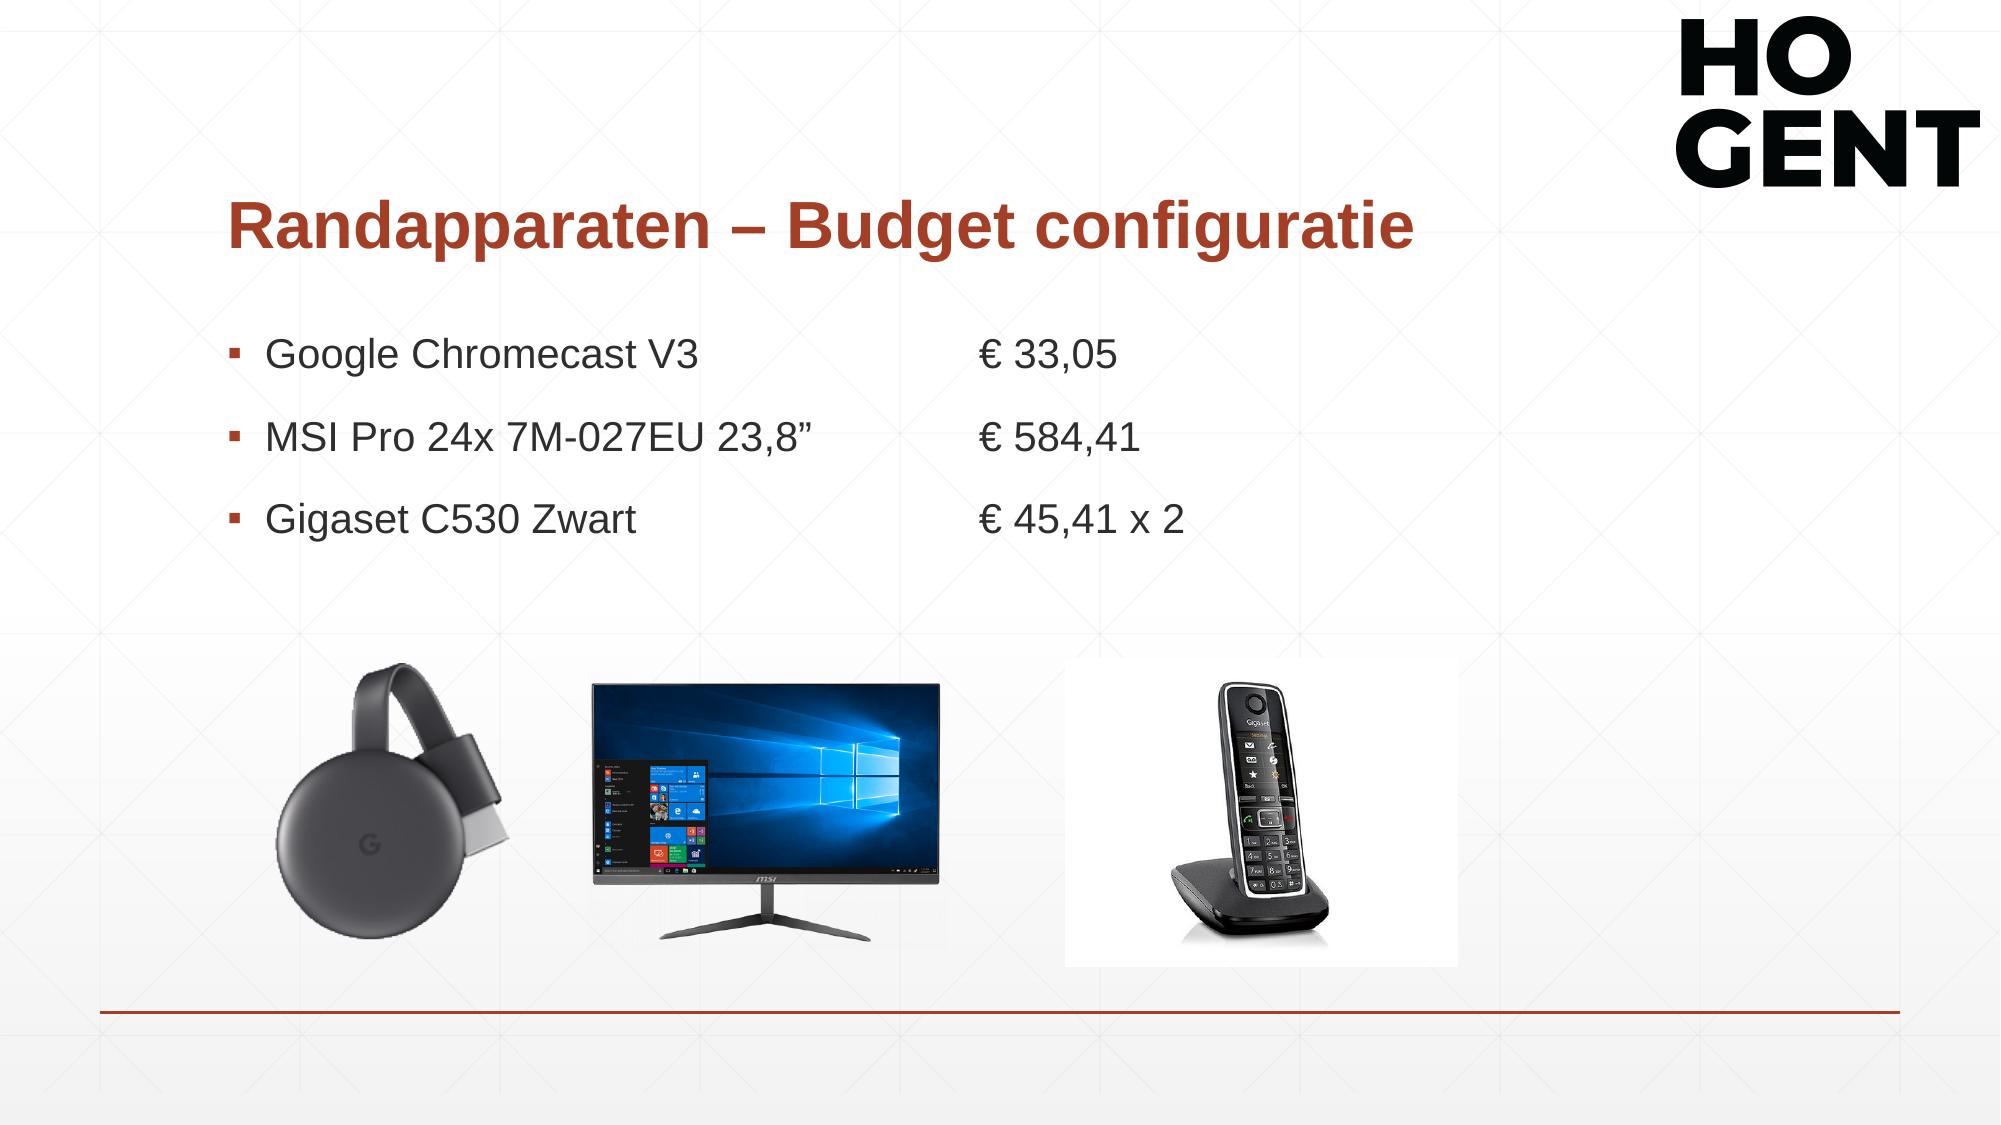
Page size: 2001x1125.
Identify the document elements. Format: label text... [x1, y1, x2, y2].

picture [1065, 658, 1458, 967]
picture [1676, 16, 1980, 188]
picture [244, 663, 518, 961]
list Google Chromecast V3 MSI Pro 24x 7M-027EU 23,8” Gigaset C530 Zwart [212, 324, 963, 950]
title Randapparaten – Budget configuratie [212, 82, 1788, 271]
picture [587, 673, 948, 950]
text_box € 33,05 € 584,41 € 45,41 x 2 [964, 324, 1714, 950]
